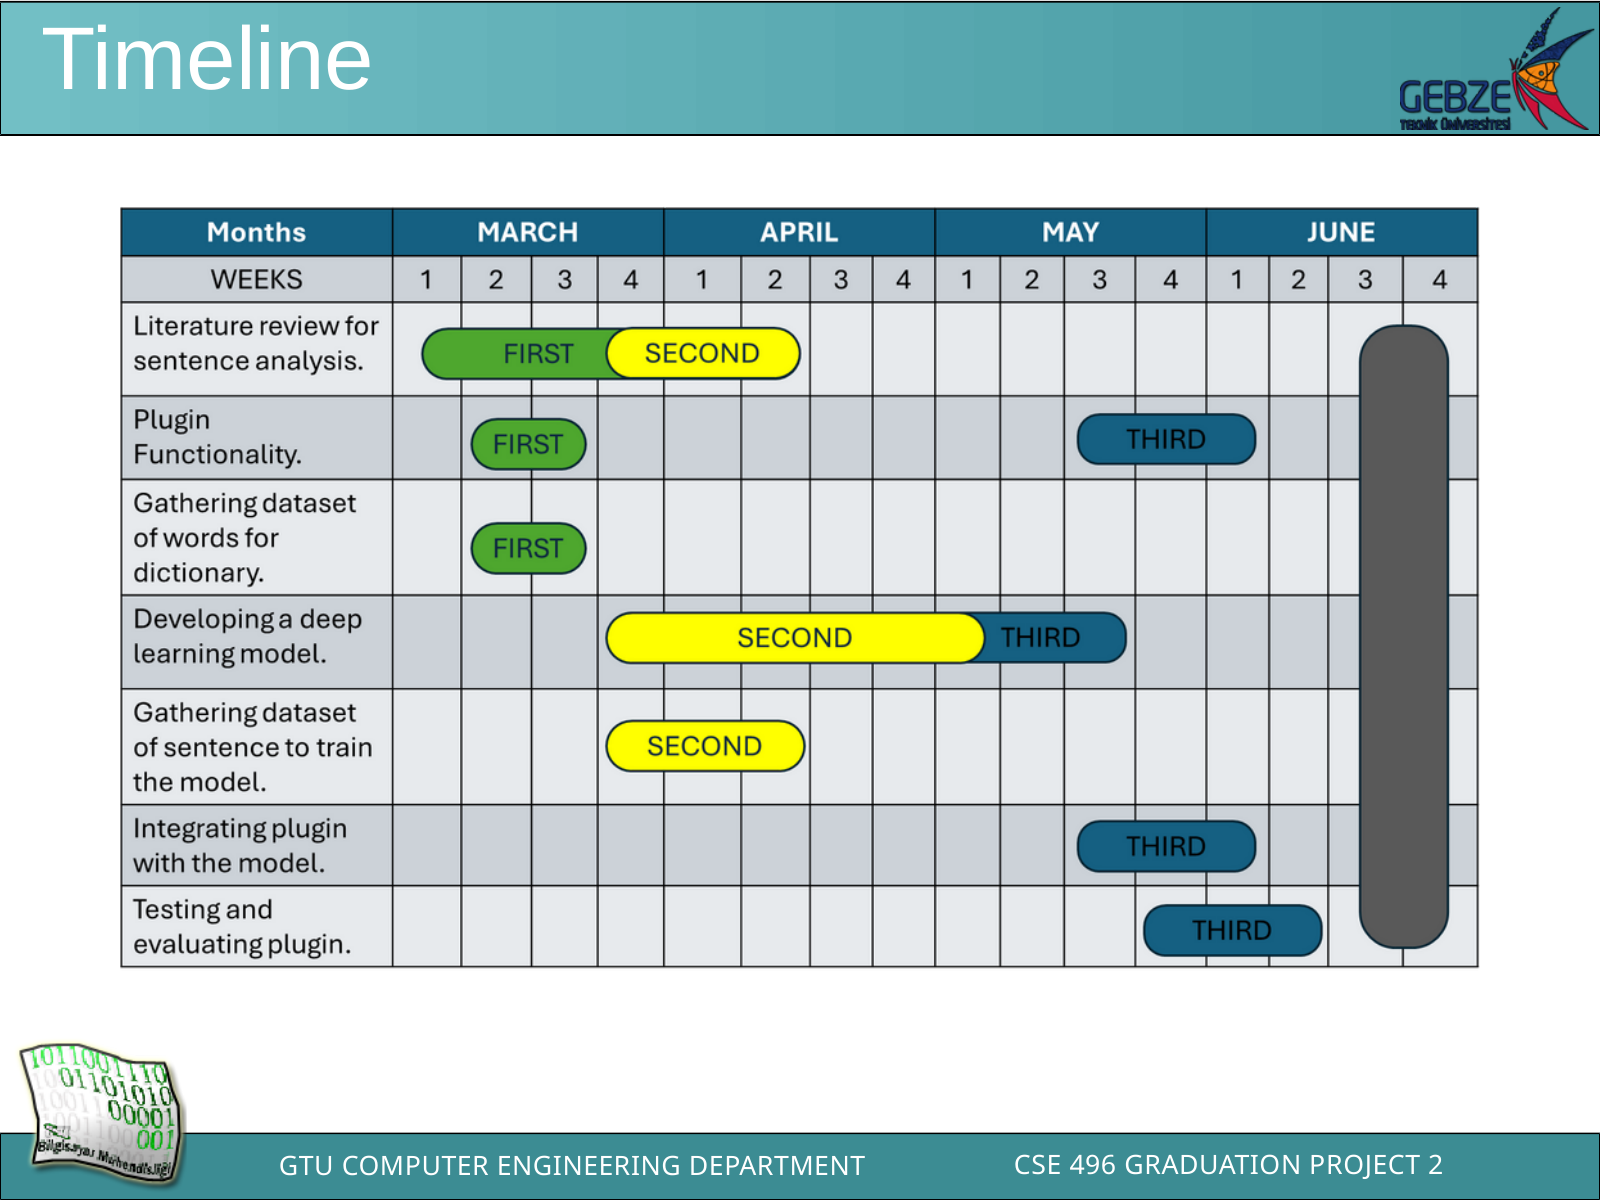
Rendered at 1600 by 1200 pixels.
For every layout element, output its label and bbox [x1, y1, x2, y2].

text_box [0, 0, 1600, 137]
text_box [14, 1026, 187, 1131]
text_box [0, 1132, 1600, 1200]
text_box [120, 205, 1480, 980]
